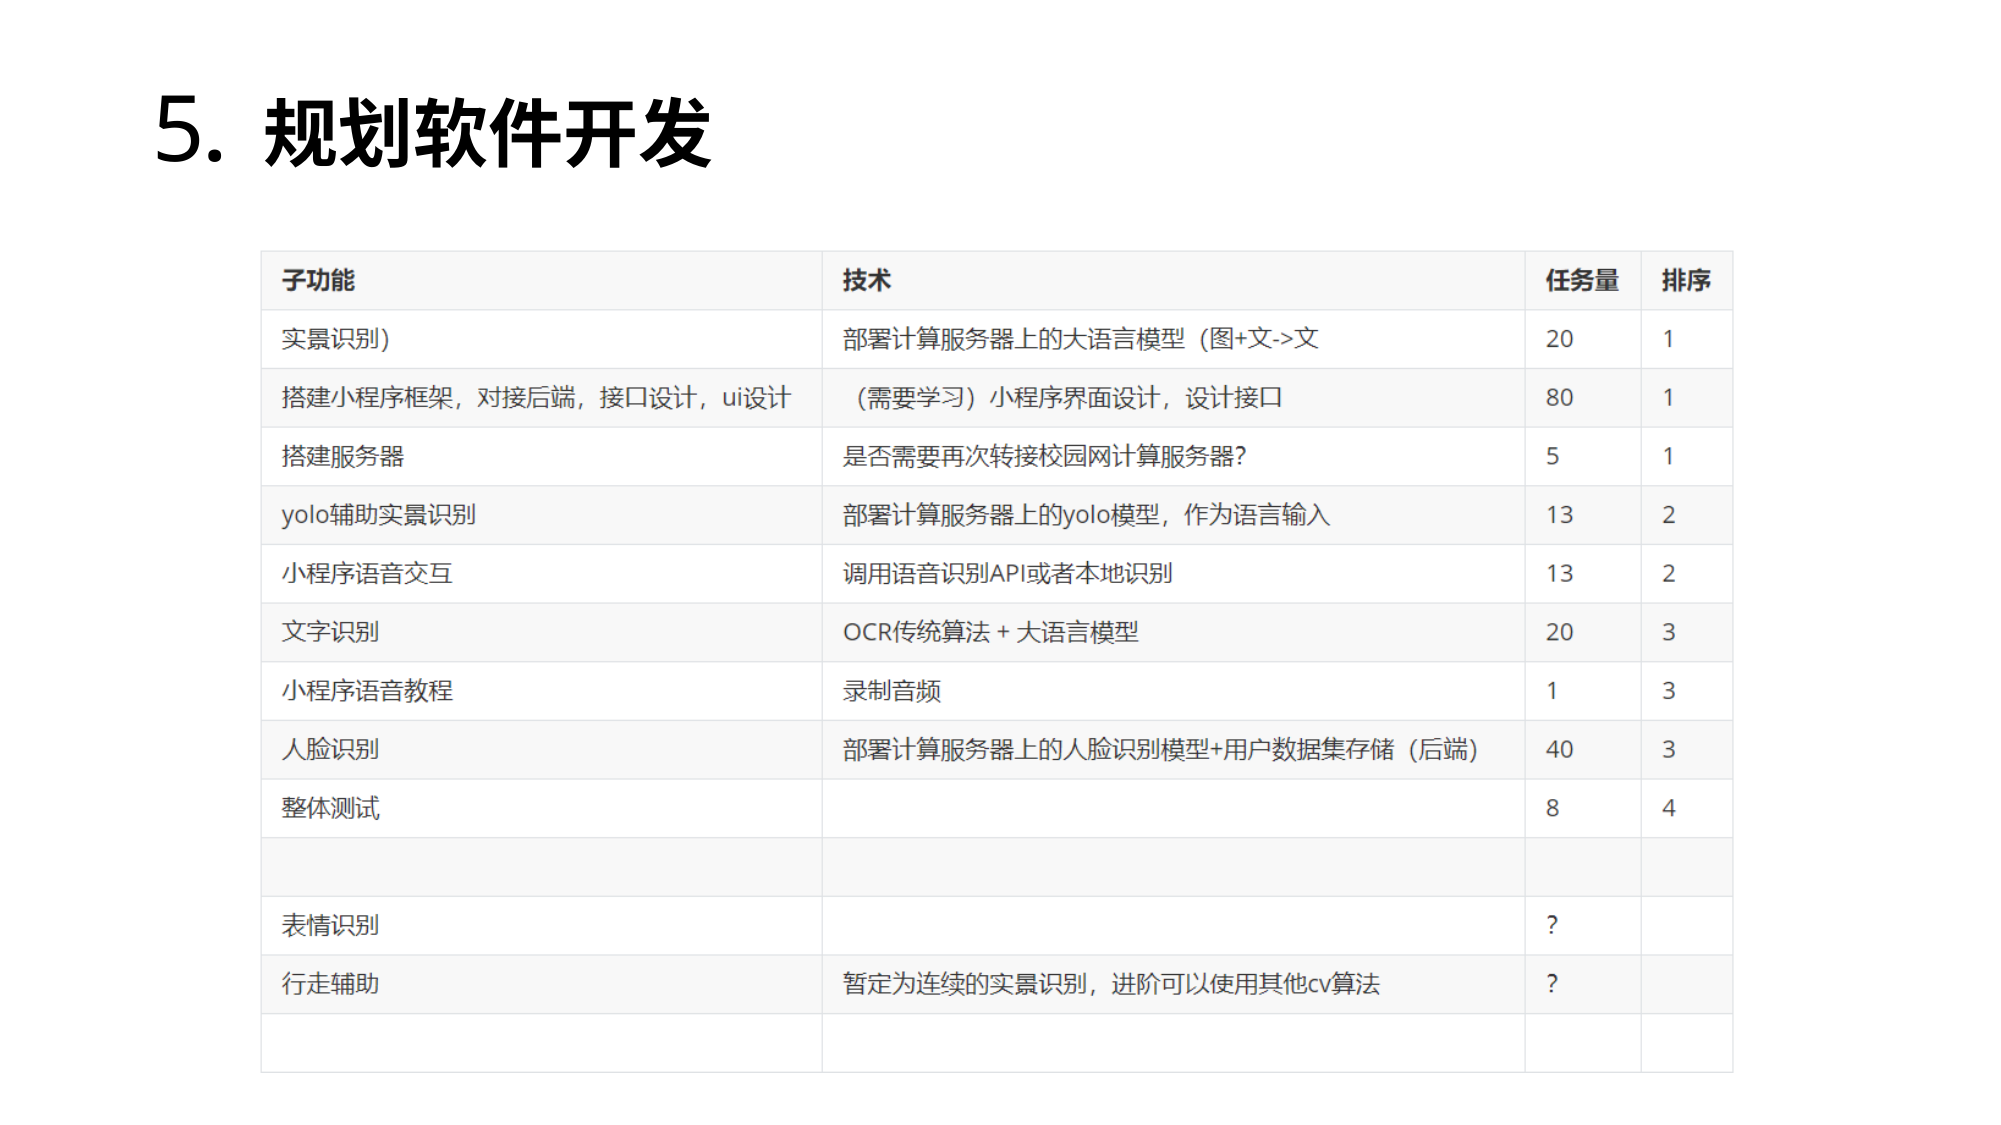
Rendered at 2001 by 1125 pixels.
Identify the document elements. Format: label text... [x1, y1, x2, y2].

text_box 5. 规划软件开发 [137, 53, 1863, 211]
picture [213, 224, 1787, 1104]
